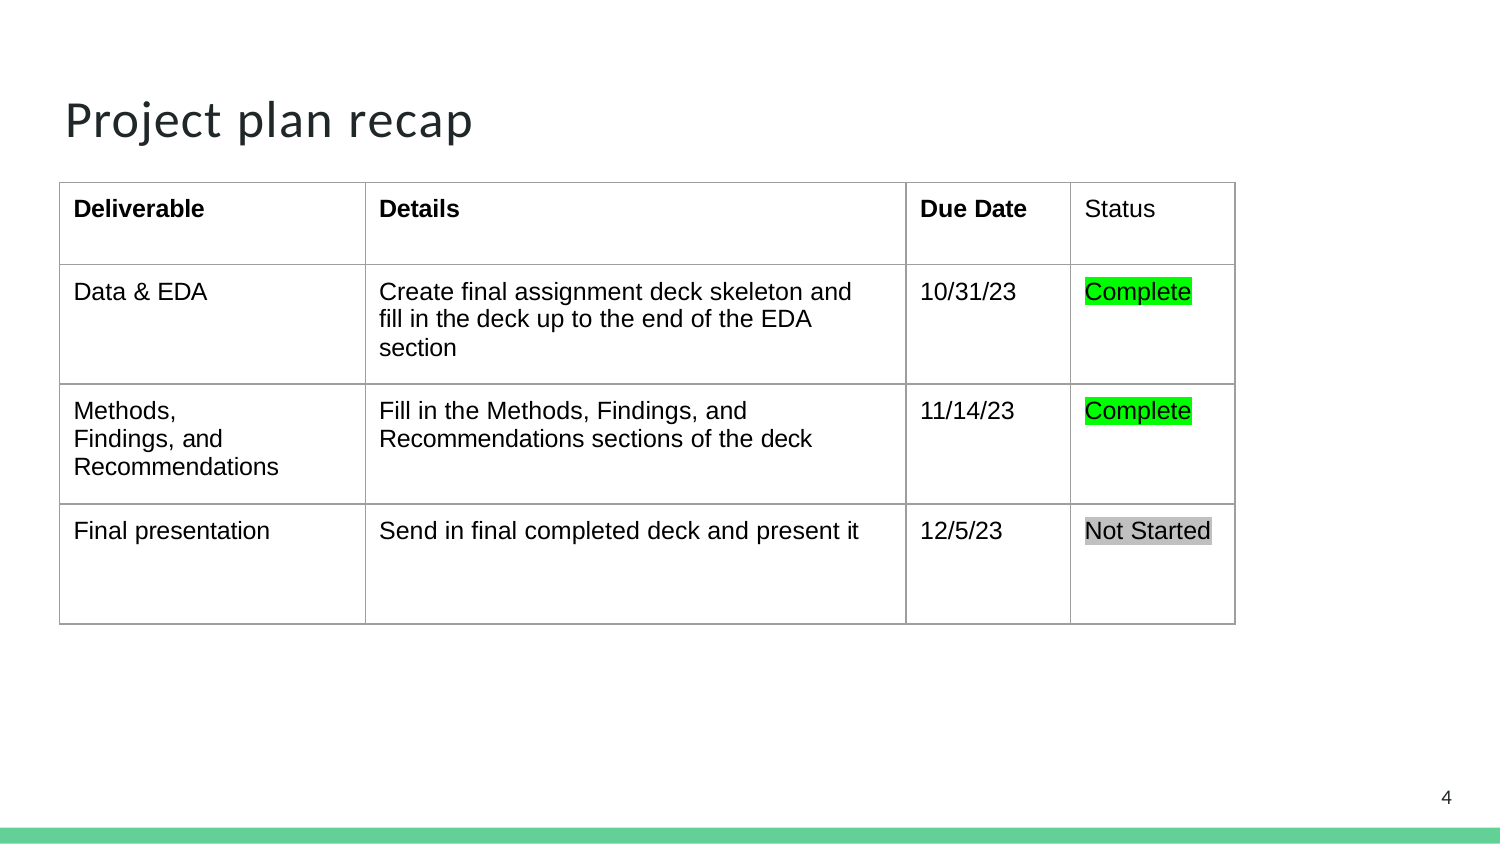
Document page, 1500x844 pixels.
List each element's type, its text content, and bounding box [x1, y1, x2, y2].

table_header Deliverable [60, 183, 365, 264]
table_cell Methods, Findings, and Recommendations [60, 385, 365, 503]
table_header Details [366, 183, 905, 264]
table_cell Fill in the Methods, Findings, and Recommendations sections of the deck [366, 385, 905, 503]
table_header Status [1071, 183, 1234, 264]
table_cell Data & EDA [60, 265, 365, 383]
slide_number 4 [1434, 783, 1475, 844]
table_cell Complete [1071, 385, 1234, 503]
table_cell 11/14/23 [907, 385, 1070, 503]
table_cell Final presentation [60, 505, 365, 623]
table_cell Send in final completed deck and present it [366, 505, 905, 623]
table_cell 10/31/23 [907, 265, 1070, 383]
table_cell 12/5/23 [907, 505, 1070, 623]
table_cell Create final assignment deck skeleton and fill in the deck up to the end of the EDA section [366, 265, 905, 383]
title Project plan recap [63, 45, 1437, 227]
table_header Due Date [907, 183, 1070, 264]
table_cell Complete [1071, 265, 1234, 383]
table_cell Not Started [1071, 505, 1234, 623]
